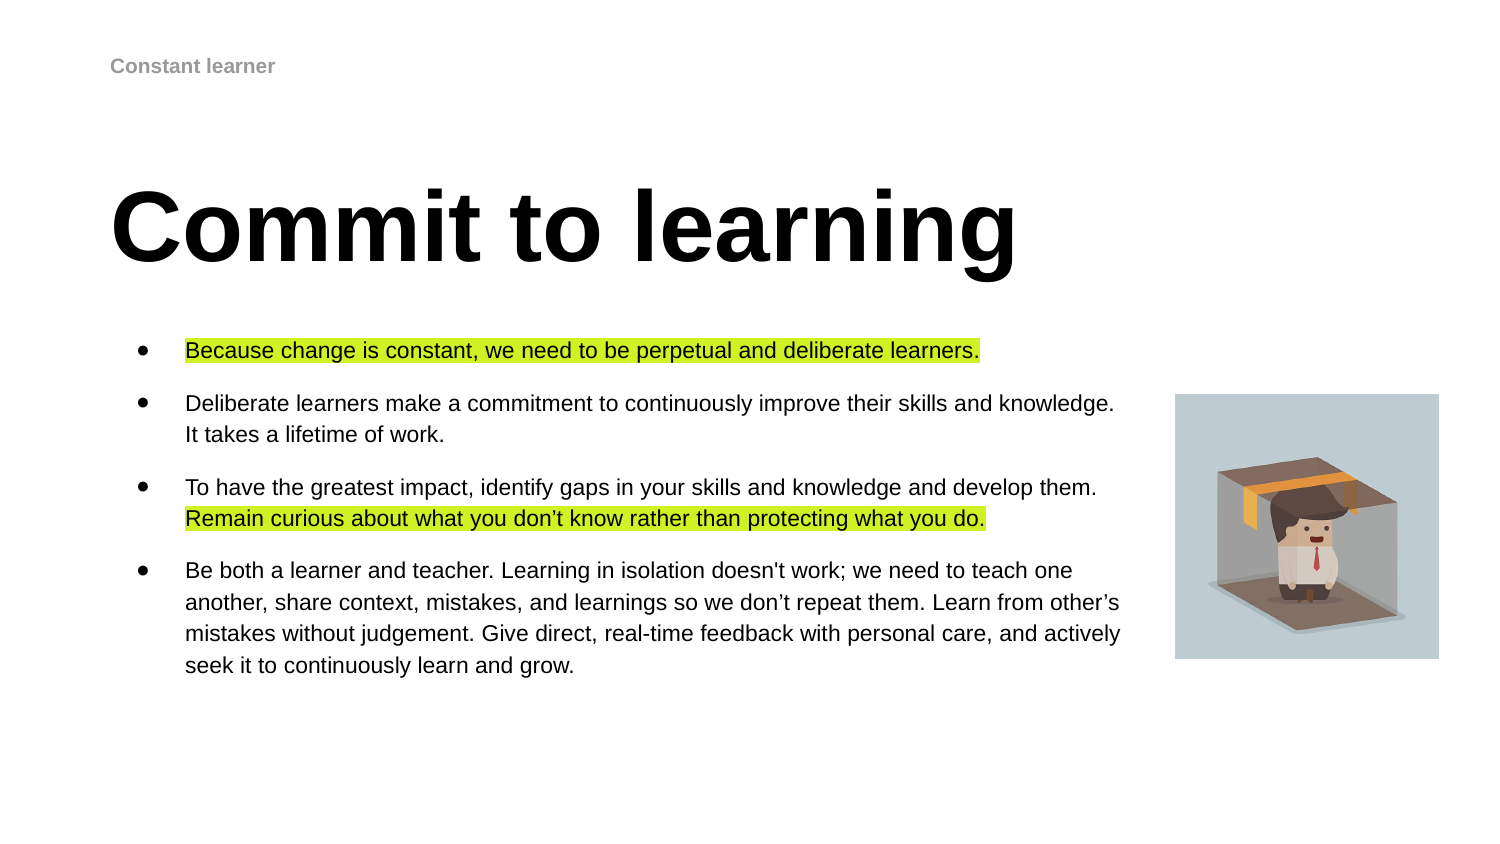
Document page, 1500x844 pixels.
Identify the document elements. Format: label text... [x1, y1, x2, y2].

text_box Constant learner [95, 37, 525, 96]
text_box Because change is constant, we need to be perpetual and deliberate learners. Deliberate learners make a commitment to continuously improve their skills and knowledge. It takes a lifetime of work. To have the greatest impact, identify gaps in your skills and knowledge and develop them. Remain curious about what you don’t know rather than protecting what you do. Be both a learner and teacher. Learning in isolation doesn't work; we need to teach one another, share context, mistakes, and learnings so we don’t repeat them. Learn from other’s mistakes without judgement. Give direct, real-time feedback with personal care, and actively seek it to continuously learn and grow. [95, 316, 1147, 800]
text_box Commit to learning [95, 146, 1204, 395]
picture [1175, 394, 1440, 659]
